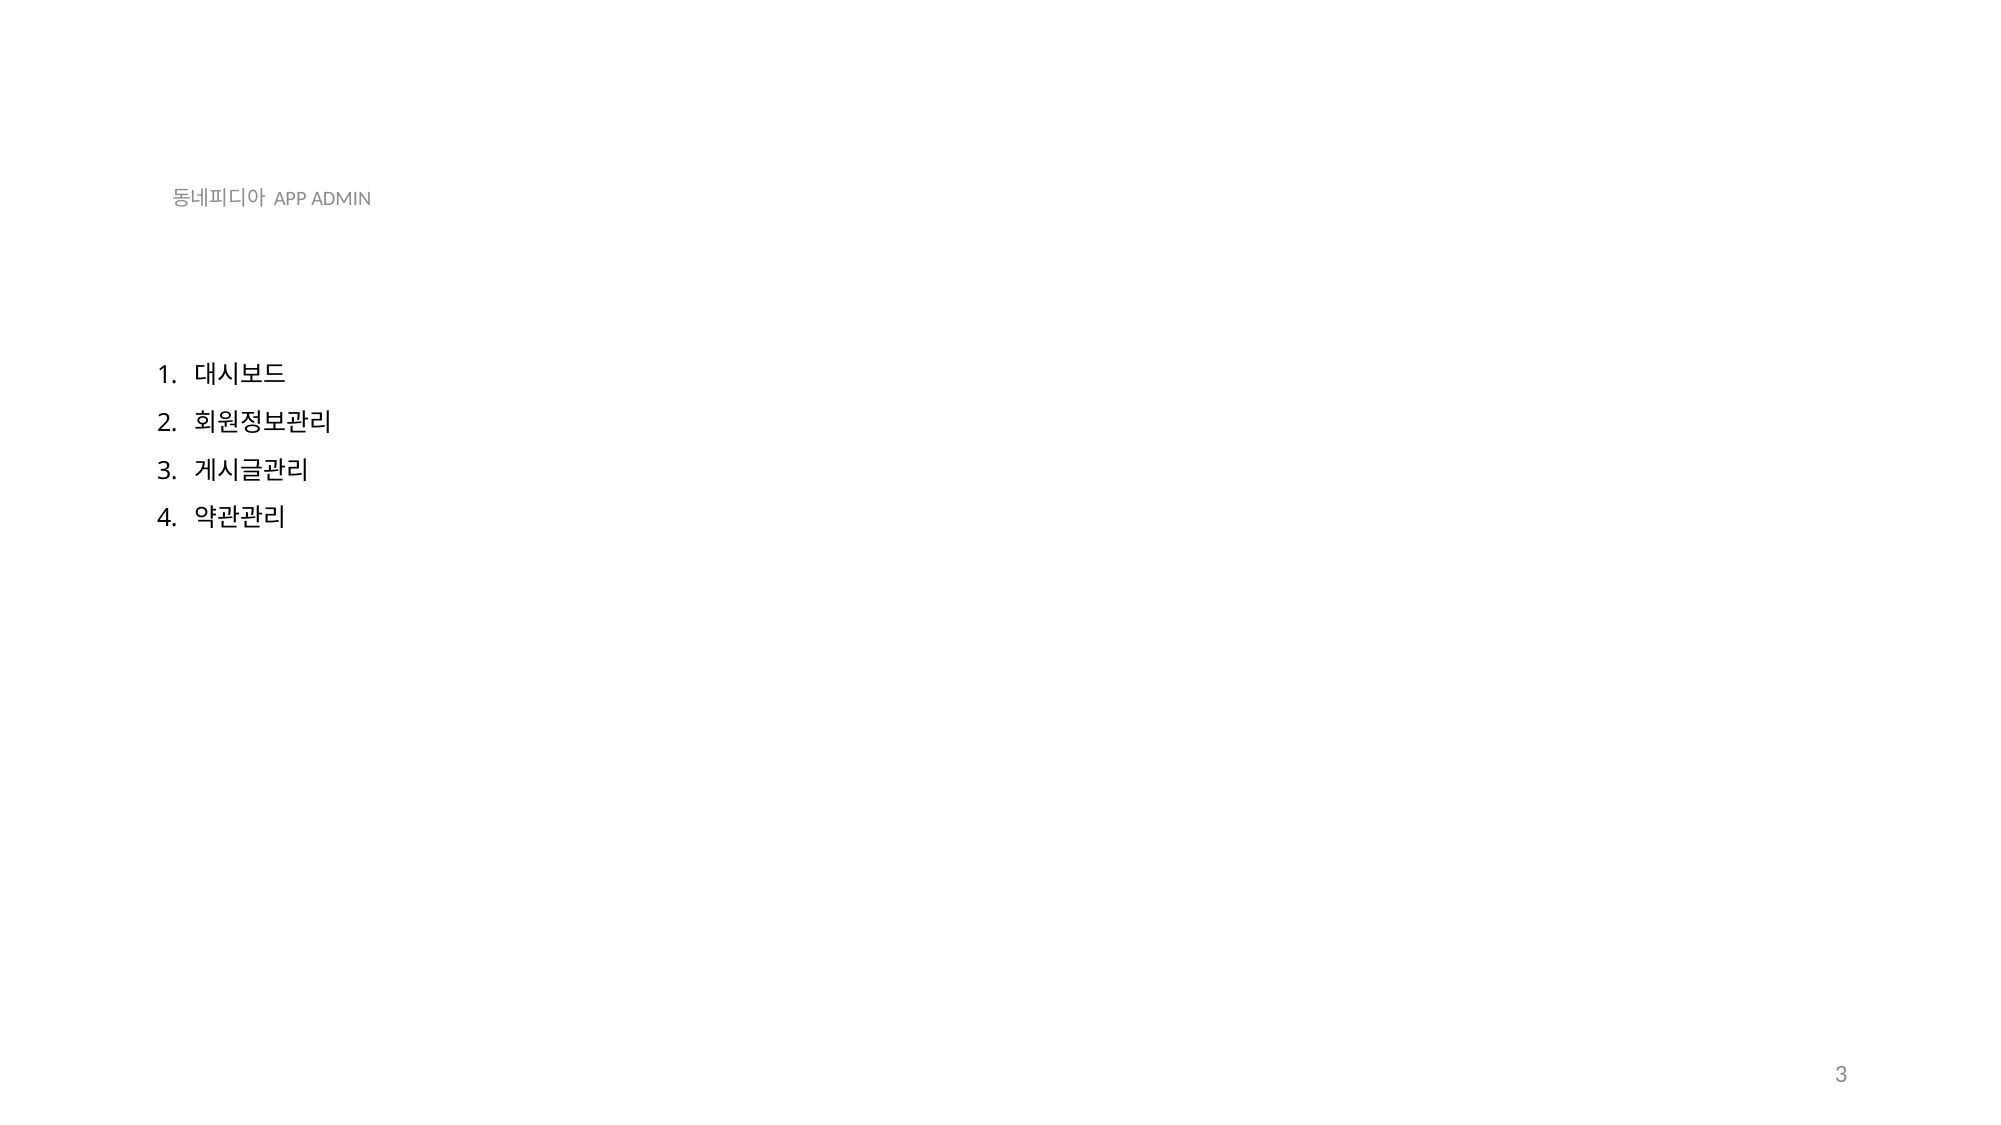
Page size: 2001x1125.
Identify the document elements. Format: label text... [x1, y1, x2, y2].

text_box 대시보드 회원정보관리 게시글관리 약관관리 [157, 354, 568, 540]
list 동네피디아 APP ADMIN [157, 180, 397, 218]
slide_number 3 [1412, 1042, 1863, 1103]
